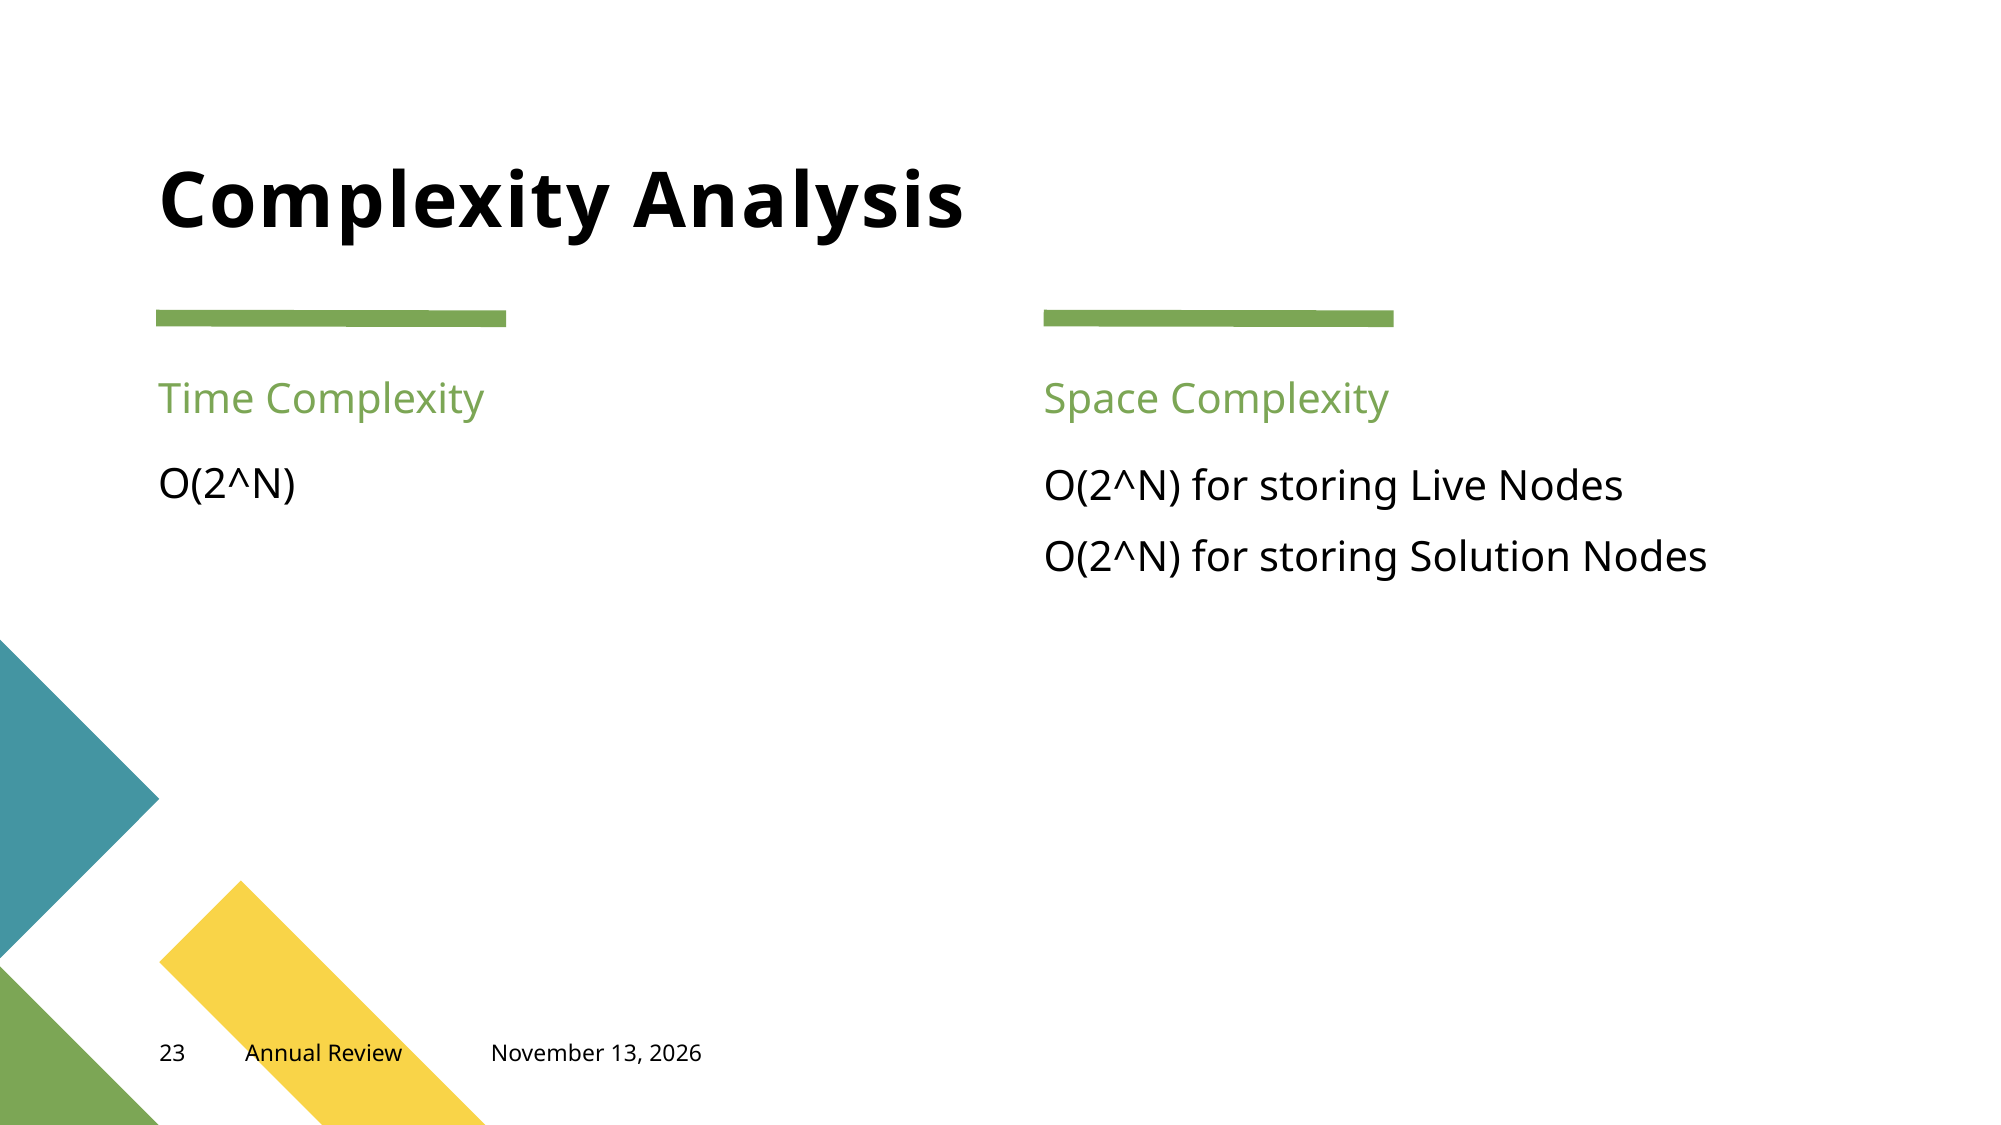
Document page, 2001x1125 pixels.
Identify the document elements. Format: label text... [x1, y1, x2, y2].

list O(2^N) [158, 457, 950, 776]
slide_number 23 [159, 1038, 245, 1080]
footer Annual Review [245, 1038, 490, 1080]
list Space Complexity [1043, 377, 1826, 444]
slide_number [490, 1038, 707, 1080]
title Complexity Analysis [158, 144, 969, 245]
list Time Complexity [158, 377, 950, 444]
list O(2^N) for storing Live Nodes O(2^N) for storing Solution Nodes [1043, 459, 1824, 778]
